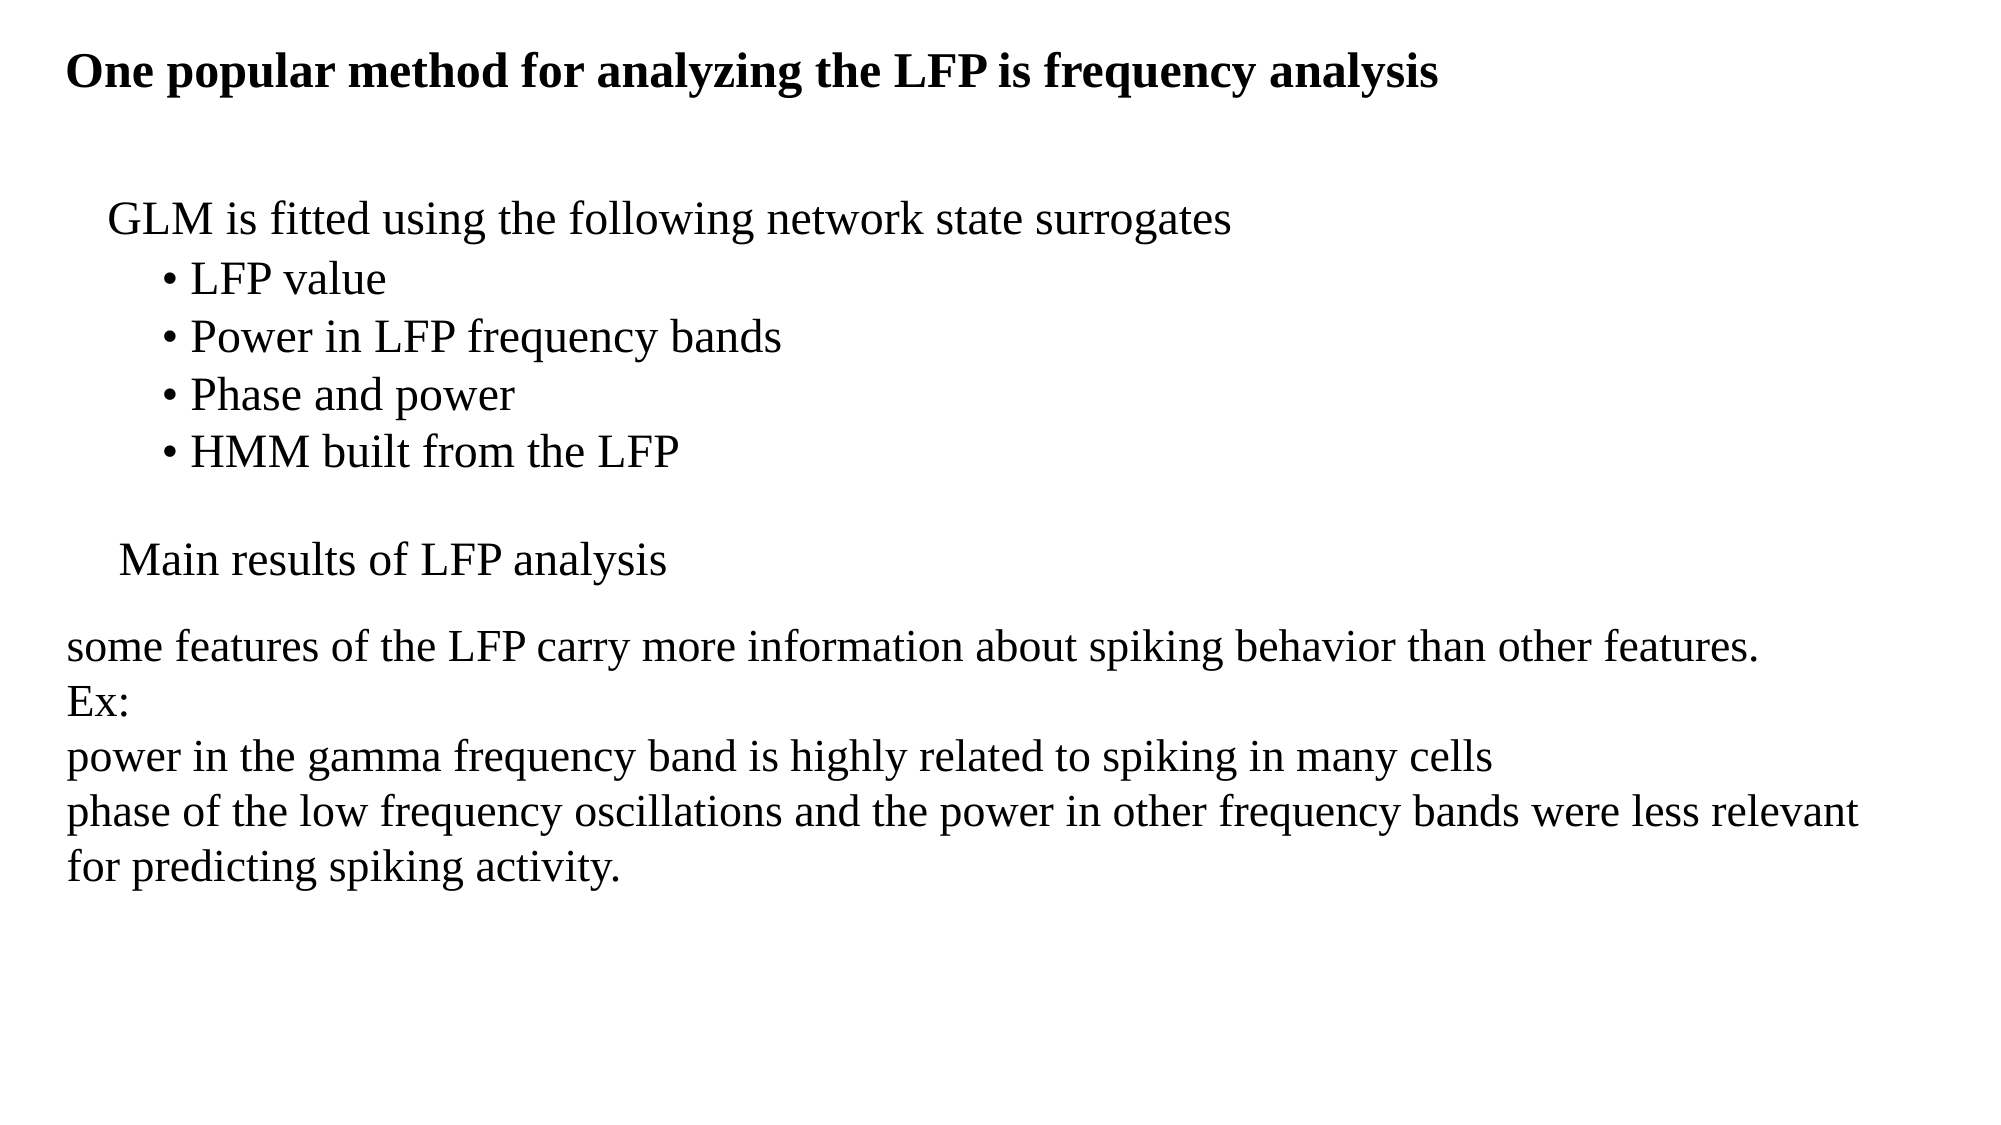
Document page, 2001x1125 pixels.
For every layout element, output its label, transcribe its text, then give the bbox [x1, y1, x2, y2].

text_box Main results of LFP analysis [103, 520, 684, 593]
text_box GLM is fitted using the following network state surrogates [92, 179, 1262, 252]
text_box One popular method for analyzing the LFP is frequency analysis [50, 29, 1958, 105]
text_box • LFP value • Power in LFP frequency bands • Phase and power • HMM built from the LFP [146, 252, 1147, 485]
text_box some features of the LFP carry more information about spiking behavior than other features. Ex: power in the gamma frequency band is highly related to spiking in many cells phase of the low frequency oscillations and the power in other frequency bands were less relevant for predicting spiking activity. [51, 608, 1932, 989]
